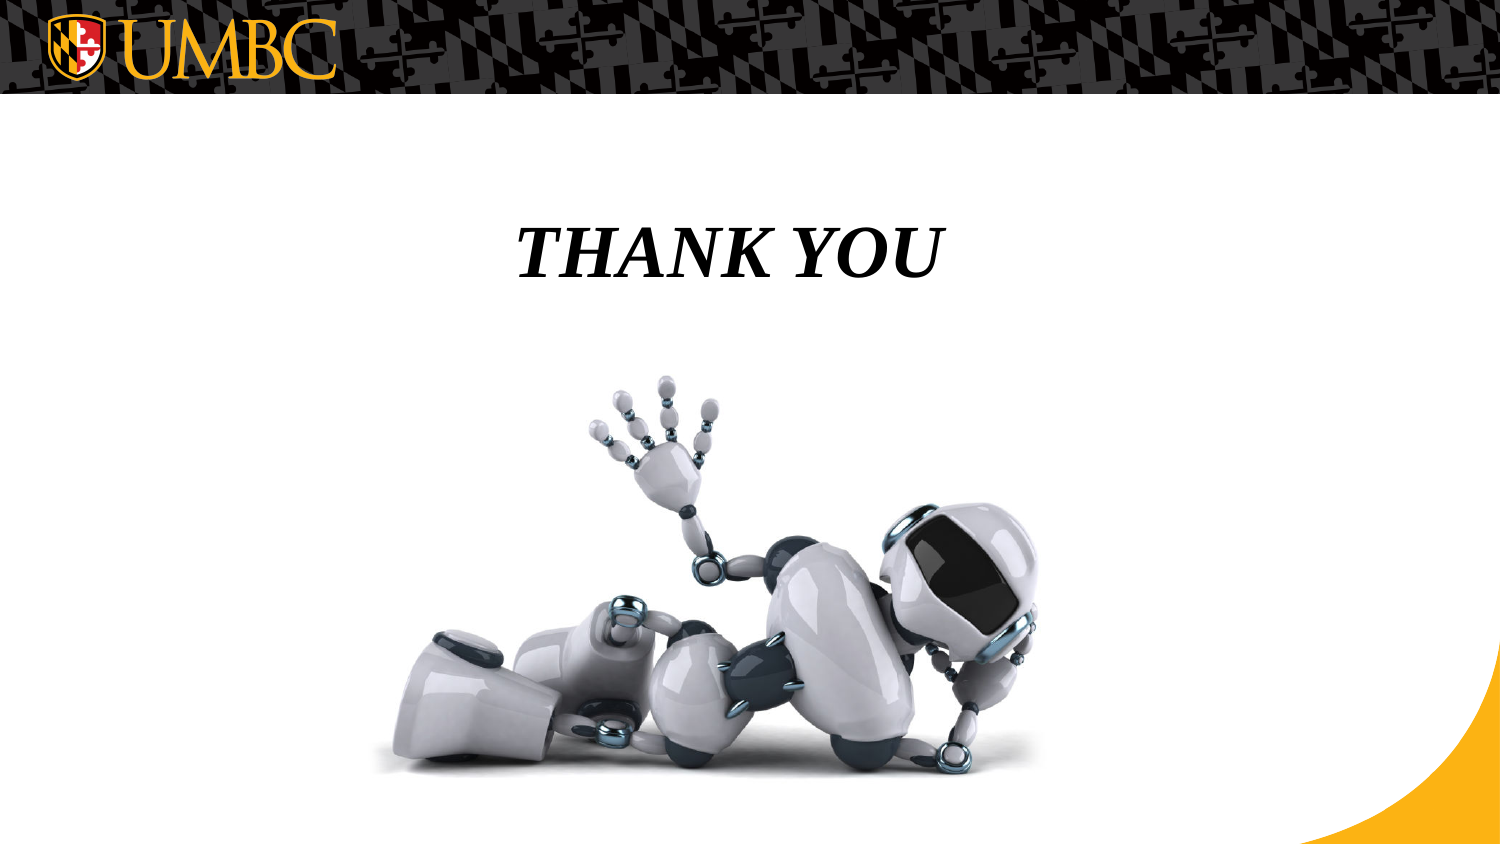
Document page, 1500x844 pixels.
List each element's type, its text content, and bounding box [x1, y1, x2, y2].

text_box THANK YOU [499, 195, 1081, 301]
picture [342, 367, 1081, 837]
picture [1299, 639, 1500, 844]
picture [0, 0, 1500, 94]
